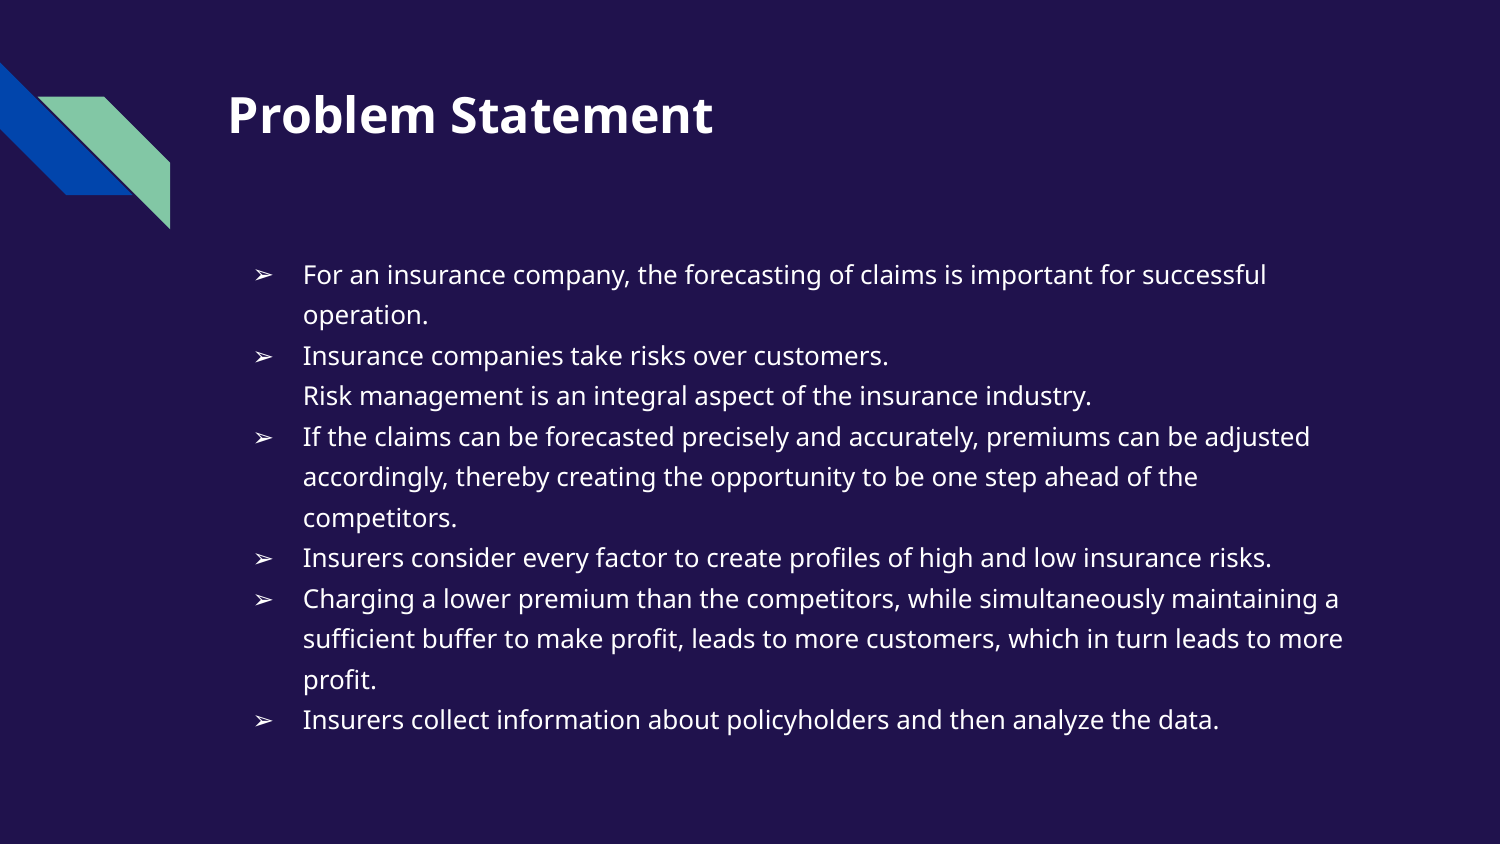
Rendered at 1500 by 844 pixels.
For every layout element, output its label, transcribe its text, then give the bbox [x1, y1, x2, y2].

title Problem Statement [212, 64, 1368, 215]
list For an insurance company, the forecasting of claims is important for successful operation. Insurance companies take risks over customers. Risk management is an integral aspect of the insurance industry. If the claims can be forecasted precisely and accurately, premiums can be adjusted accordingly, thereby creating the opportunity to be one step ahead of the competitors. Insurers consider every factor to create profiles of high and low insurance risks. Charging a lower premium than the competitors, while simultaneously maintaining a sufficient buffer to make profit, leads to more customers, which in turn leads to more profit. Insurers collect information about policyholders and then analyze the data. [212, 236, 1368, 755]
